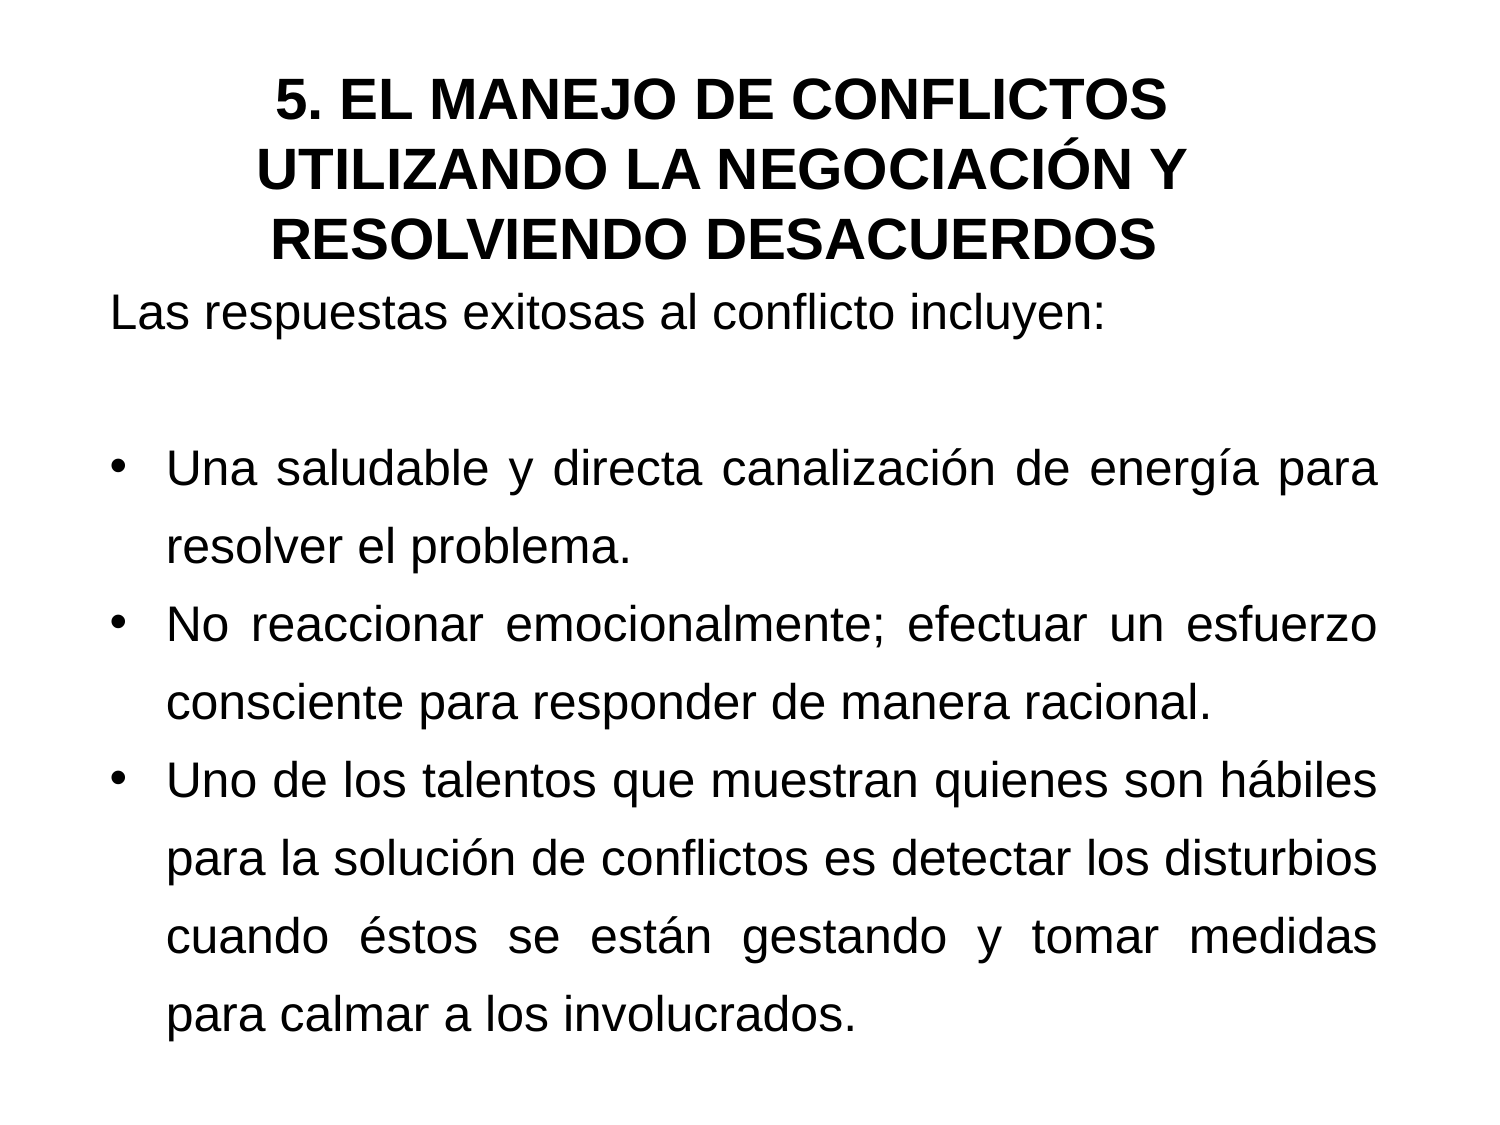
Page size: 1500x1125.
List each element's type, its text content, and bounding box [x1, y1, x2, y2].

text_box Las respuestas exitosas al conflicto incluyen: Una saludable y directa canalización de energía para resolver el problema. No reaccionar emocionalmente; efectuar un esfuerzo consciente para responder de manera racional. Uno de los talentos que muestran quienes son hábiles para la solución de conflictos es detectar los disturbios cuando éstos se están gestando y tomar medidas para calmar a los involucrados. [94, 194, 1394, 1125]
text_box 5. EL MANEJO DE CONFLICTOS UTILIZANDO LA NEGOCIACIÓN Y RESOLVIENDO DESACUERDOS [97, 53, 1347, 194]
